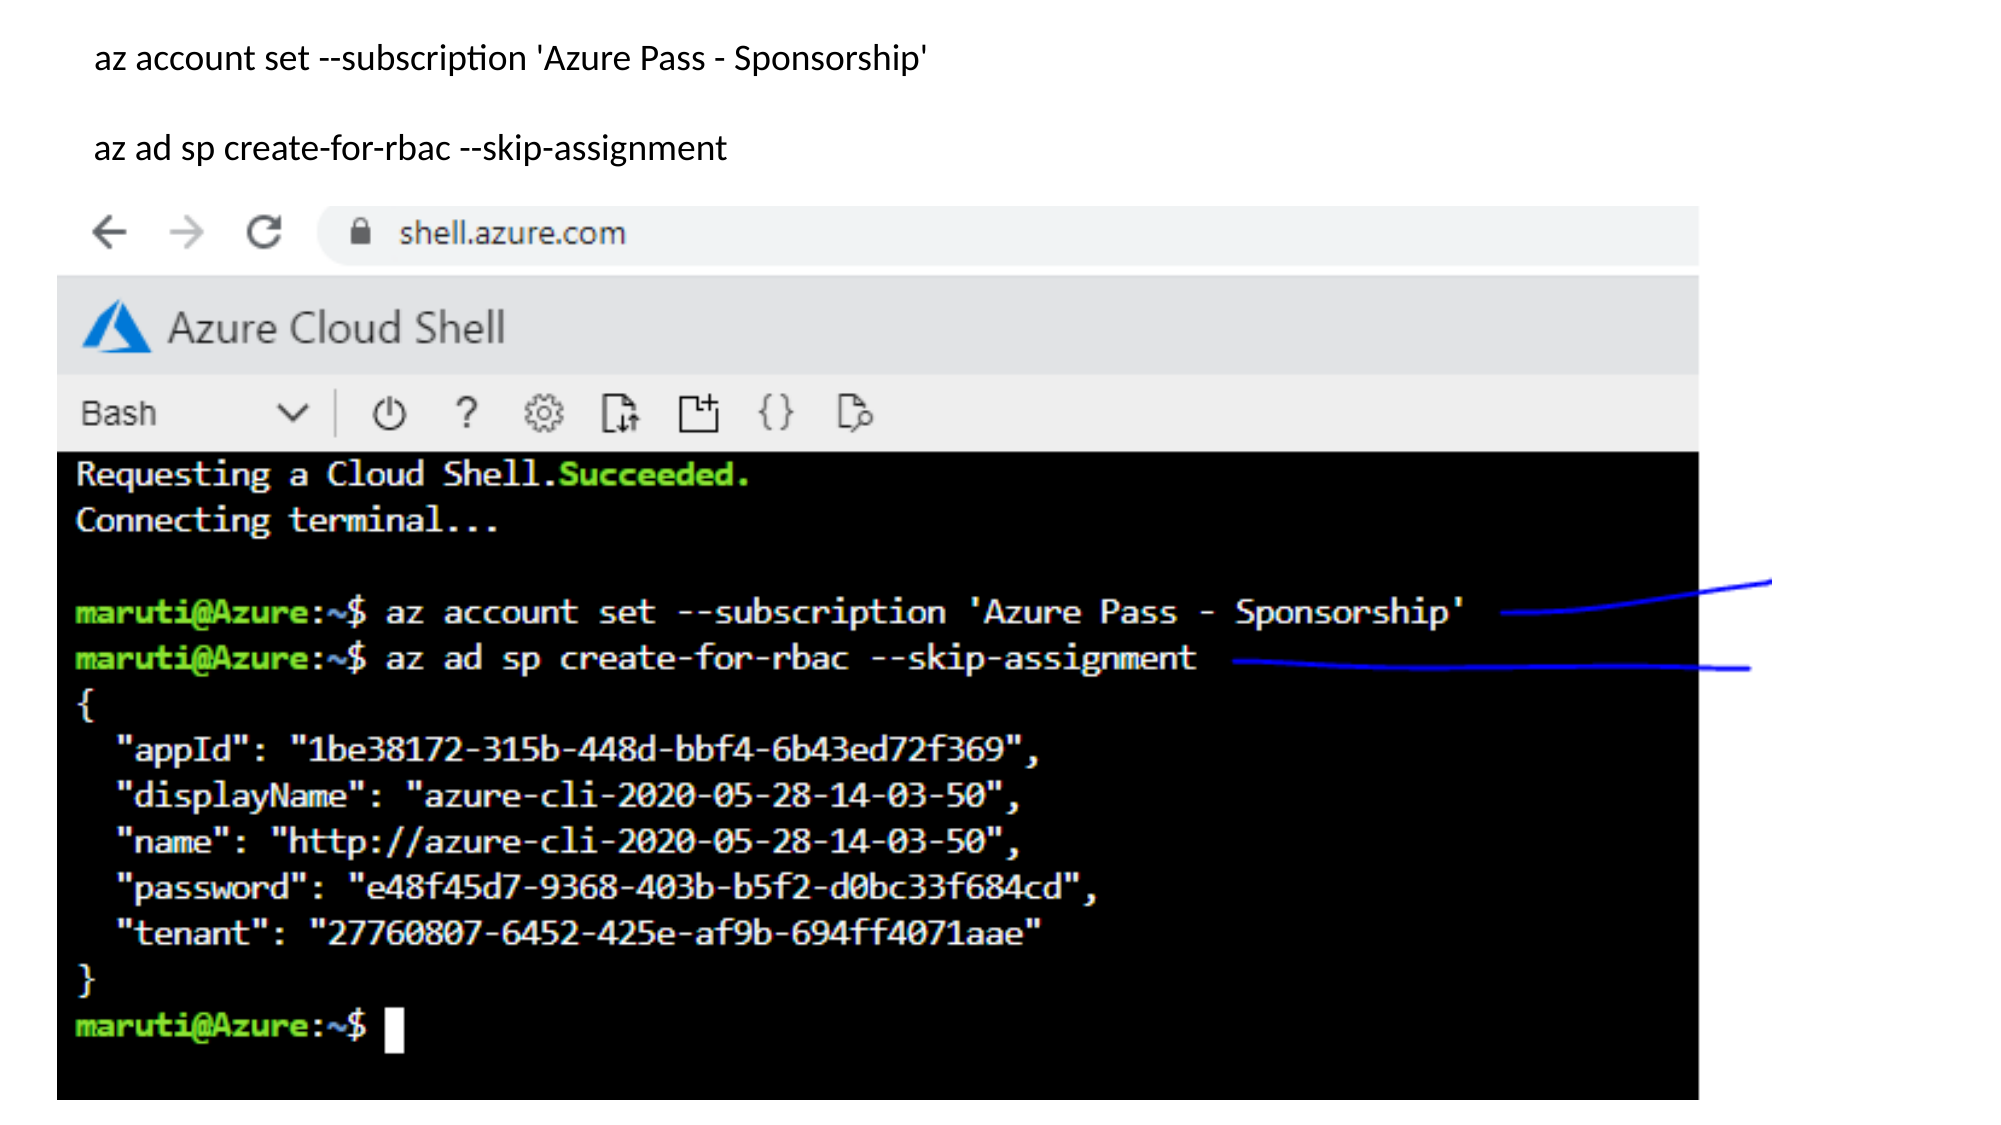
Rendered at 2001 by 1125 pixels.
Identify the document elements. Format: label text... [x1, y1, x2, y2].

picture [57, 206, 1772, 1100]
text_box az ad sp create-for-rbac --skip-assignment [78, 115, 744, 176]
text_box az account set --subscription 'Azure Pass - Sponsorship' [79, 25, 945, 86]
